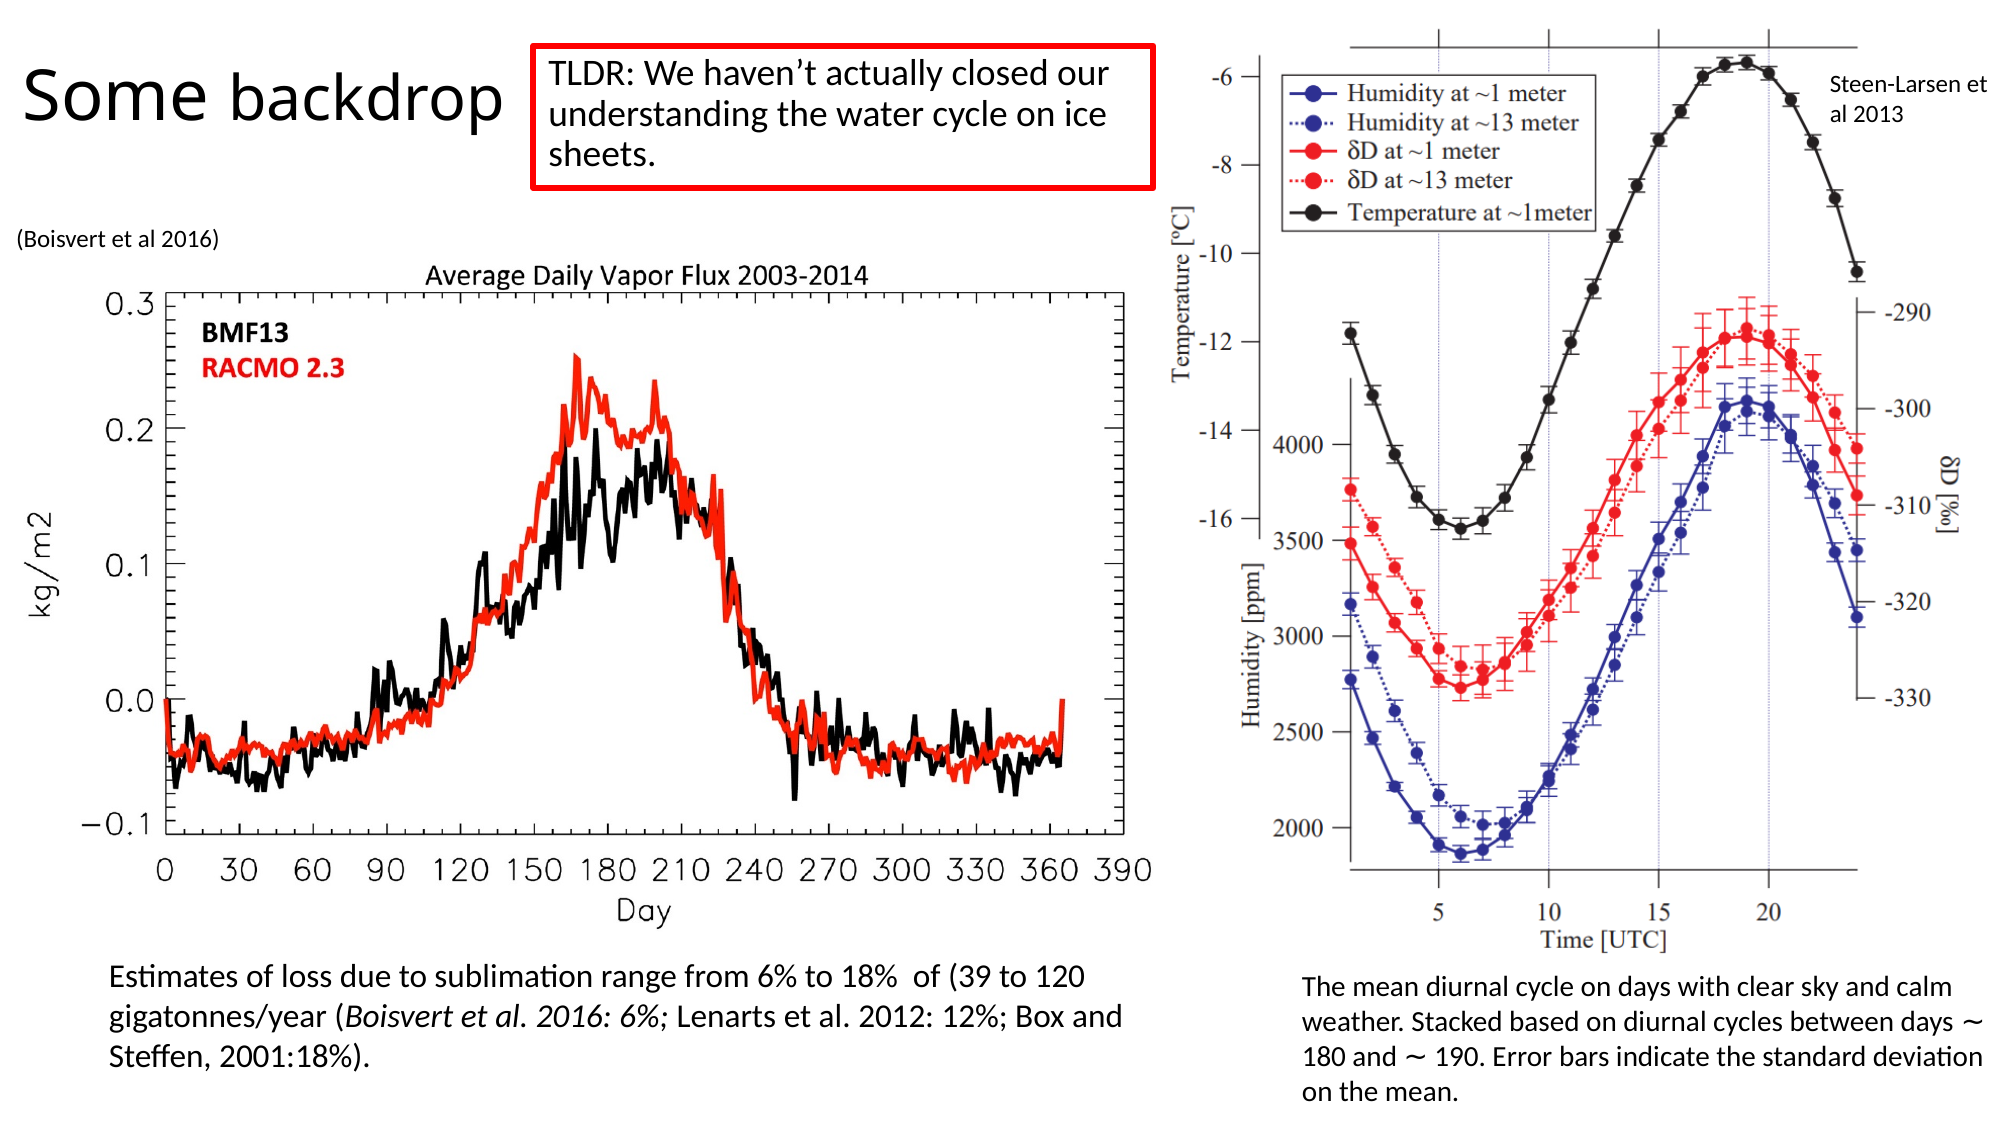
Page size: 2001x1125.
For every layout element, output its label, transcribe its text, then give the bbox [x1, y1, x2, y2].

text_box (Boisvert et al 2016) [1, 214, 235, 260]
picture [17, 0, 2000, 970]
text_box The mean diurnal cycle on days with clear sky and calm weather. Stacked based on diurnal cycles between days ∼ 180 and ∼ 190. Error bars indicate the standard deviation on the mean. [1287, 970, 2000, 1115]
list TLDR: We haven’t actually closed our understanding the water cycle on ice sheets. [533, 45, 1134, 188]
text_box Estimates of loss due to sublimation range from 6% to 18% of (39 to 120 gigatonnes/year (Boisvert et al. 2016: 6%; Lenarts et al. 2012: 12%; Box and Steffen, 2001:18%). [94, 947, 1191, 1082]
title Some backdrop [7, 17, 524, 178]
